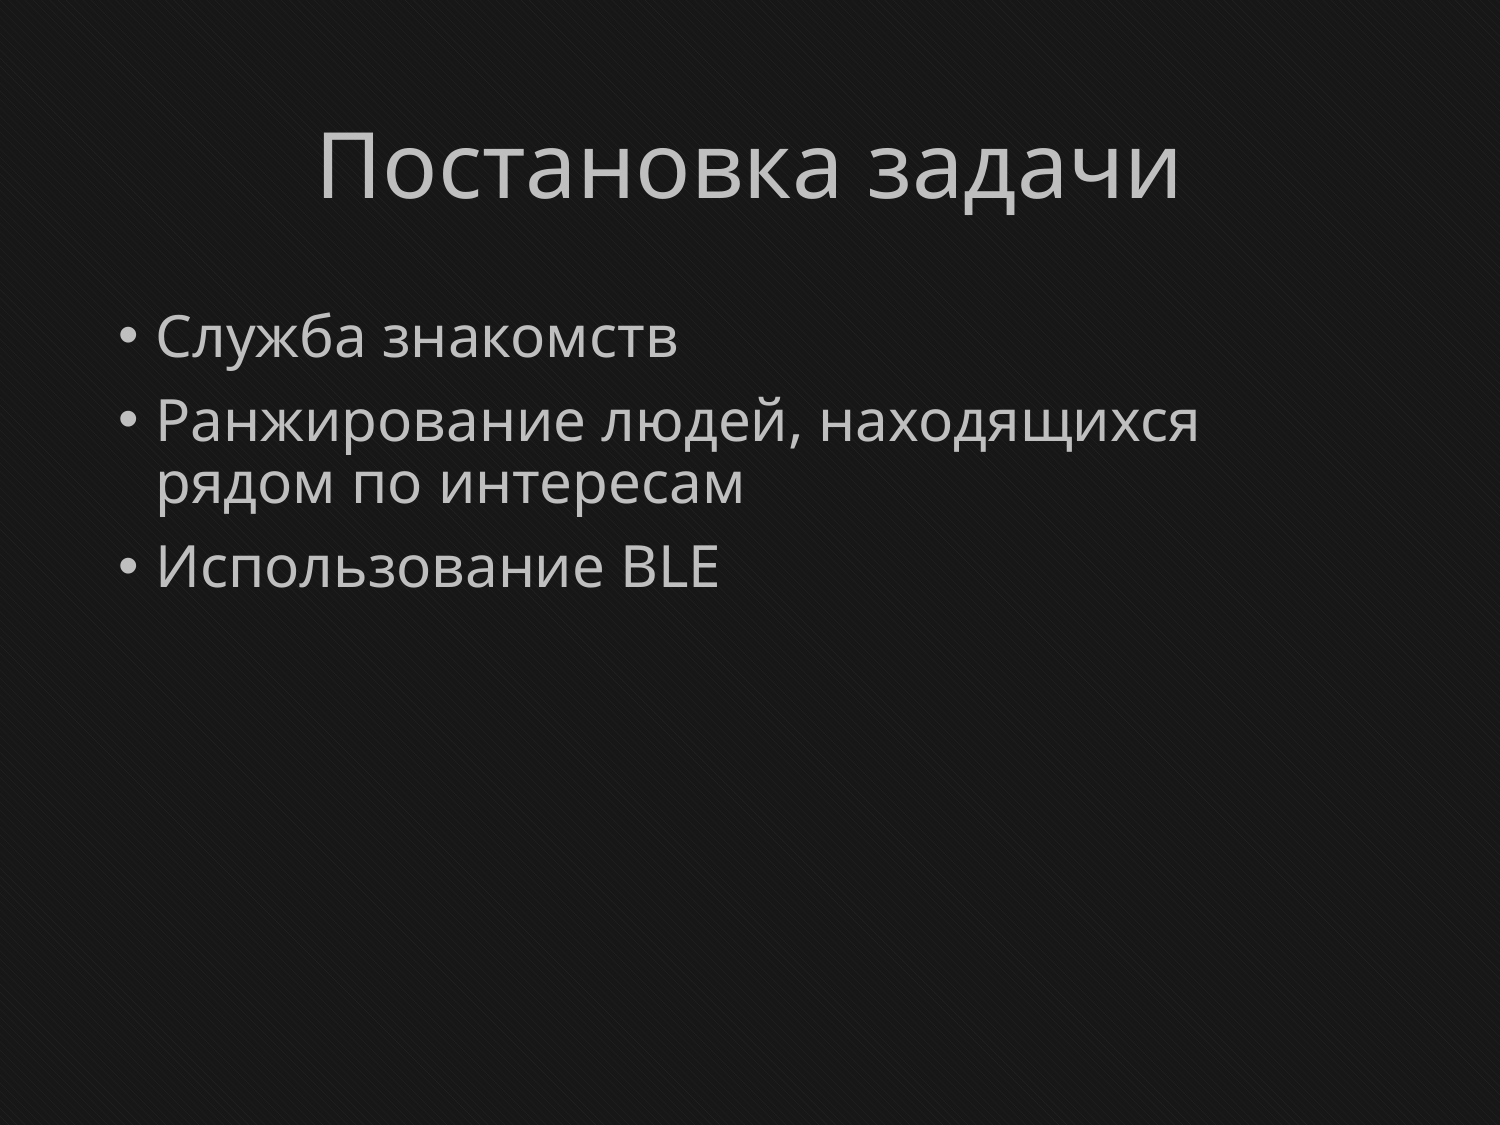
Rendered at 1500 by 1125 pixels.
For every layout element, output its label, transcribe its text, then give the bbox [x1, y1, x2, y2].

list Служба знакомств Ранжирование людей, находящихся рядом по интересам Использование BLE [103, 299, 1397, 1014]
title Постановка задачи [103, 59, 1397, 278]
